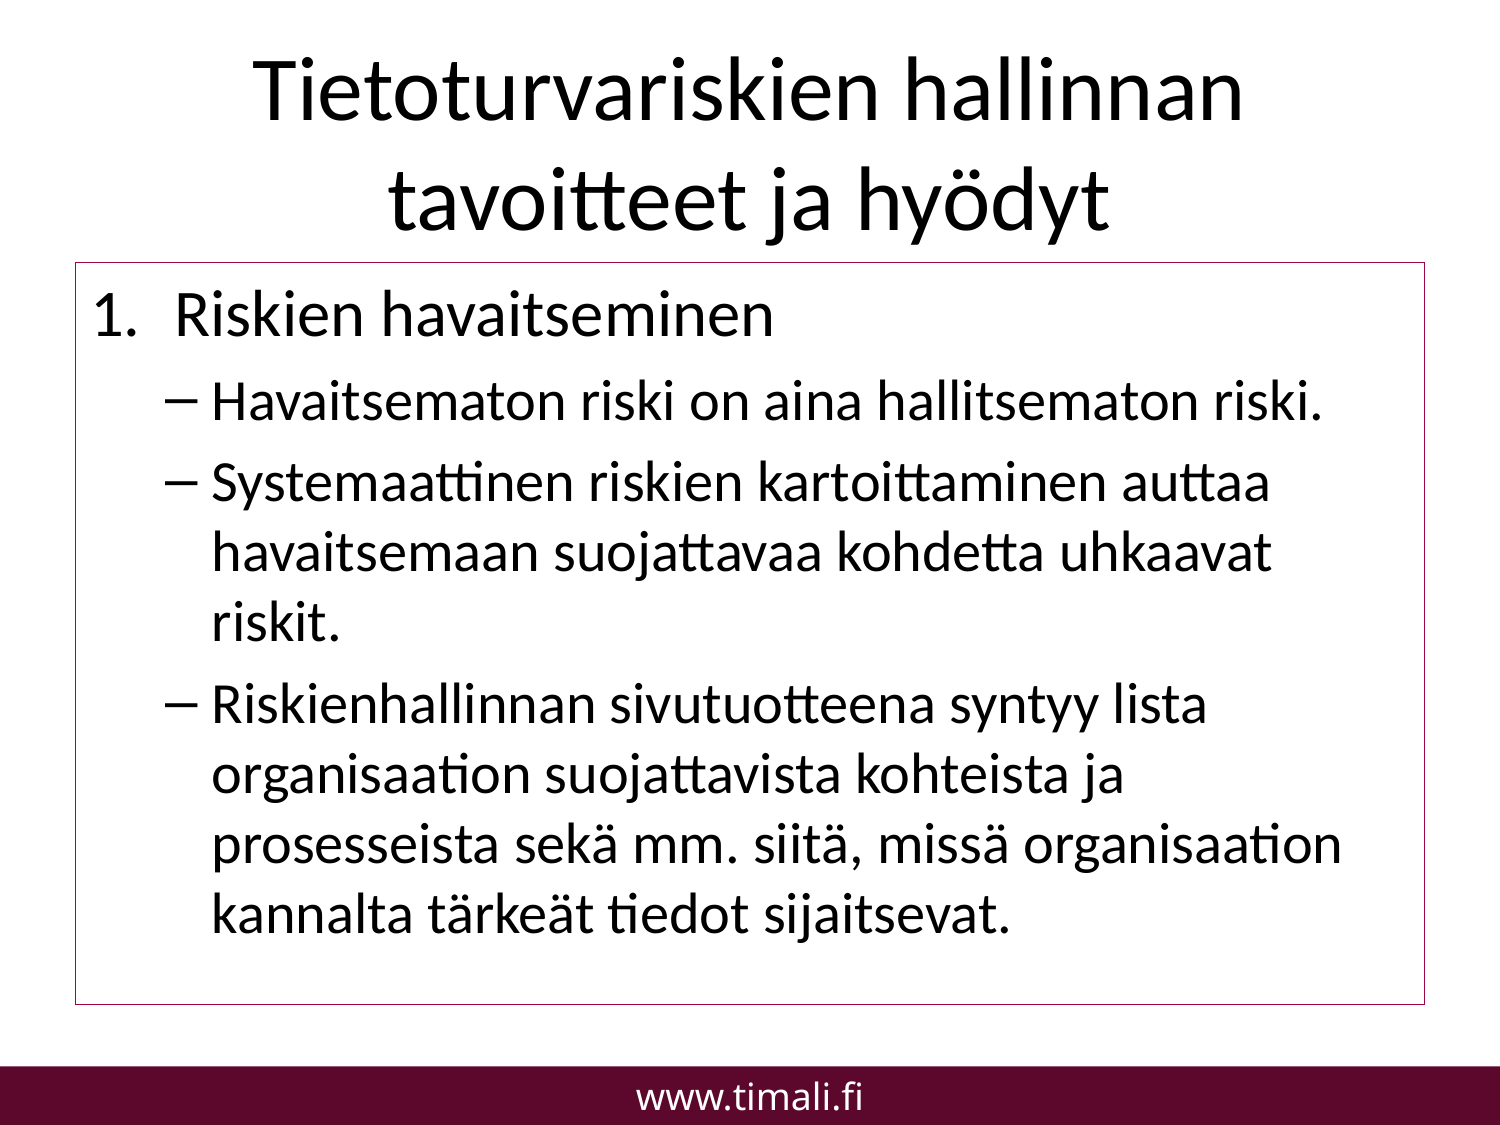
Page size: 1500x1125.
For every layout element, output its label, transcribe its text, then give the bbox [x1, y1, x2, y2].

title Tietoturvariskien hallinnan tavoitteet ja hyödyt [75, 45, 1425, 233]
list Riskien havaitseminen Havaitsematon riski on aina hallitsematon riski. Systemaattinen riskien kartoittaminen auttaa havaitsemaan suojattavaa kohdetta uhkaavat riskit. Riskienhallinnan sivutuotteena syntyy lista organisaation suojattavista kohteista ja prosesseista sekä mm. siitä, missä organisaation kannalta tärkeät tiedot sijaitsevat. [75, 262, 1425, 1005]
